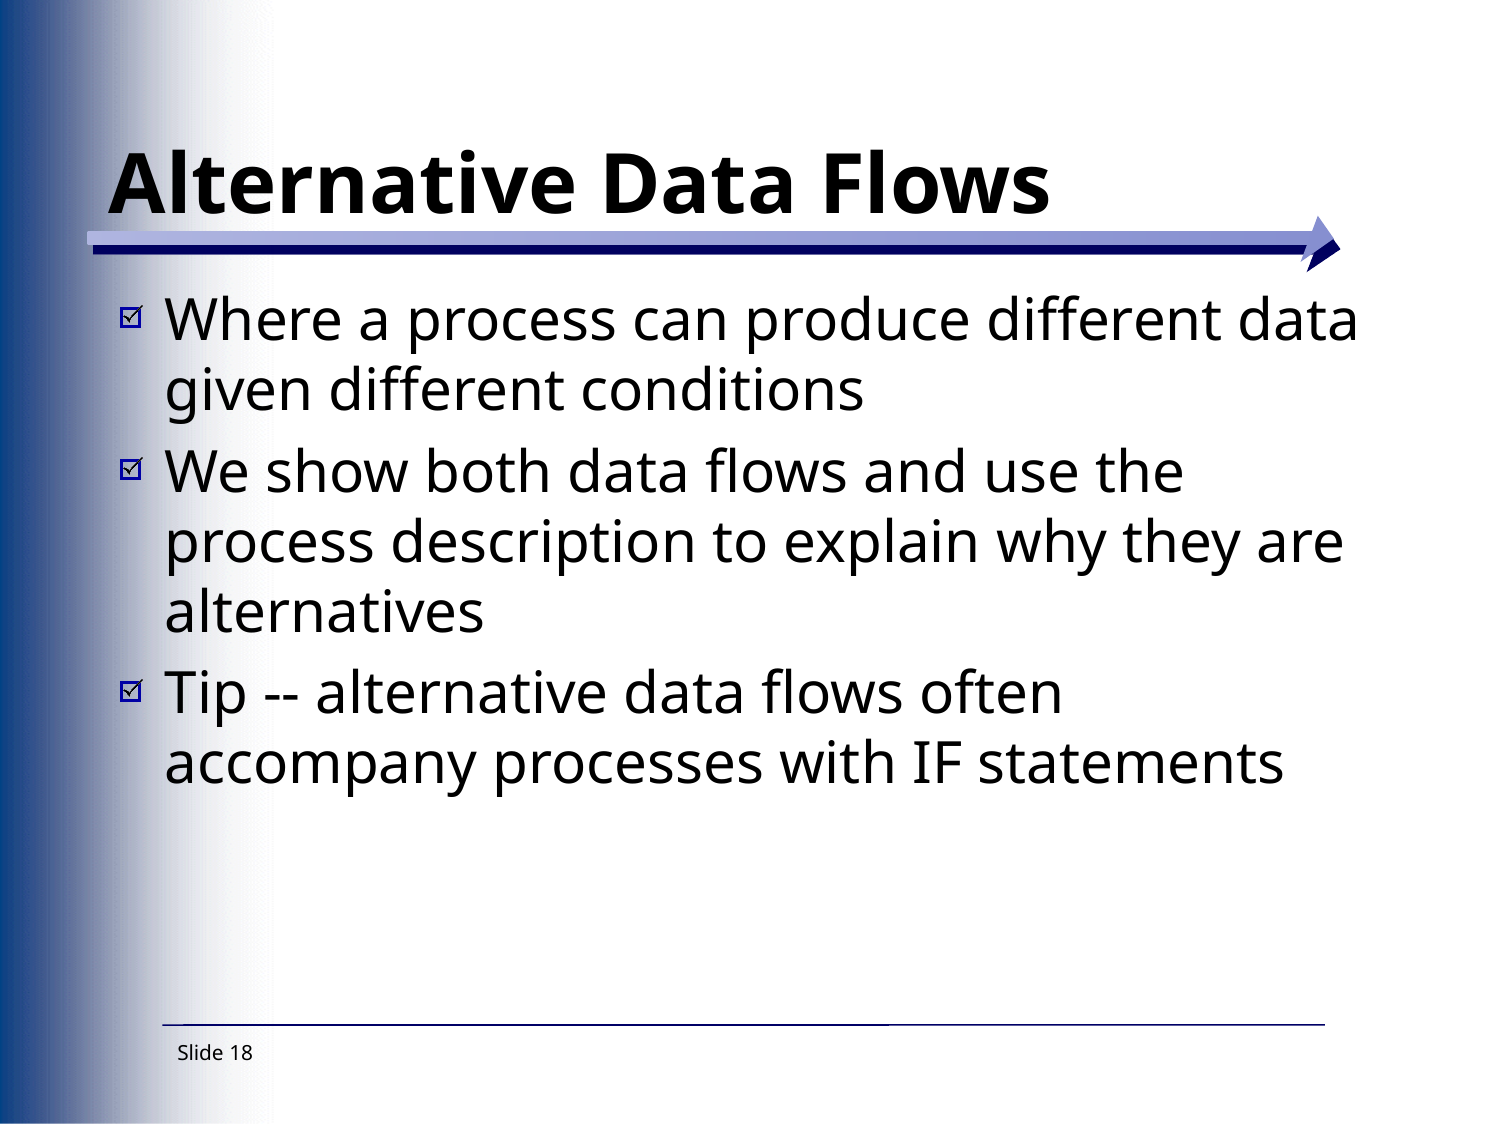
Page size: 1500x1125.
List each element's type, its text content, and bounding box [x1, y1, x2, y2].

list Where a process can produce different data given different conditions We show both data flows and use the process description to explain why they are alternatives Tip -- alternative data flows often accompany processes with IF statements [93, 274, 1407, 1013]
picture [108, 446, 154, 492]
slide_number Slide [162, 1024, 476, 1101]
picture [108, 294, 154, 340]
picture [0, 0, 277, 1125]
picture [108, 668, 154, 714]
title Alternative Data Flows [93, 49, 1369, 238]
